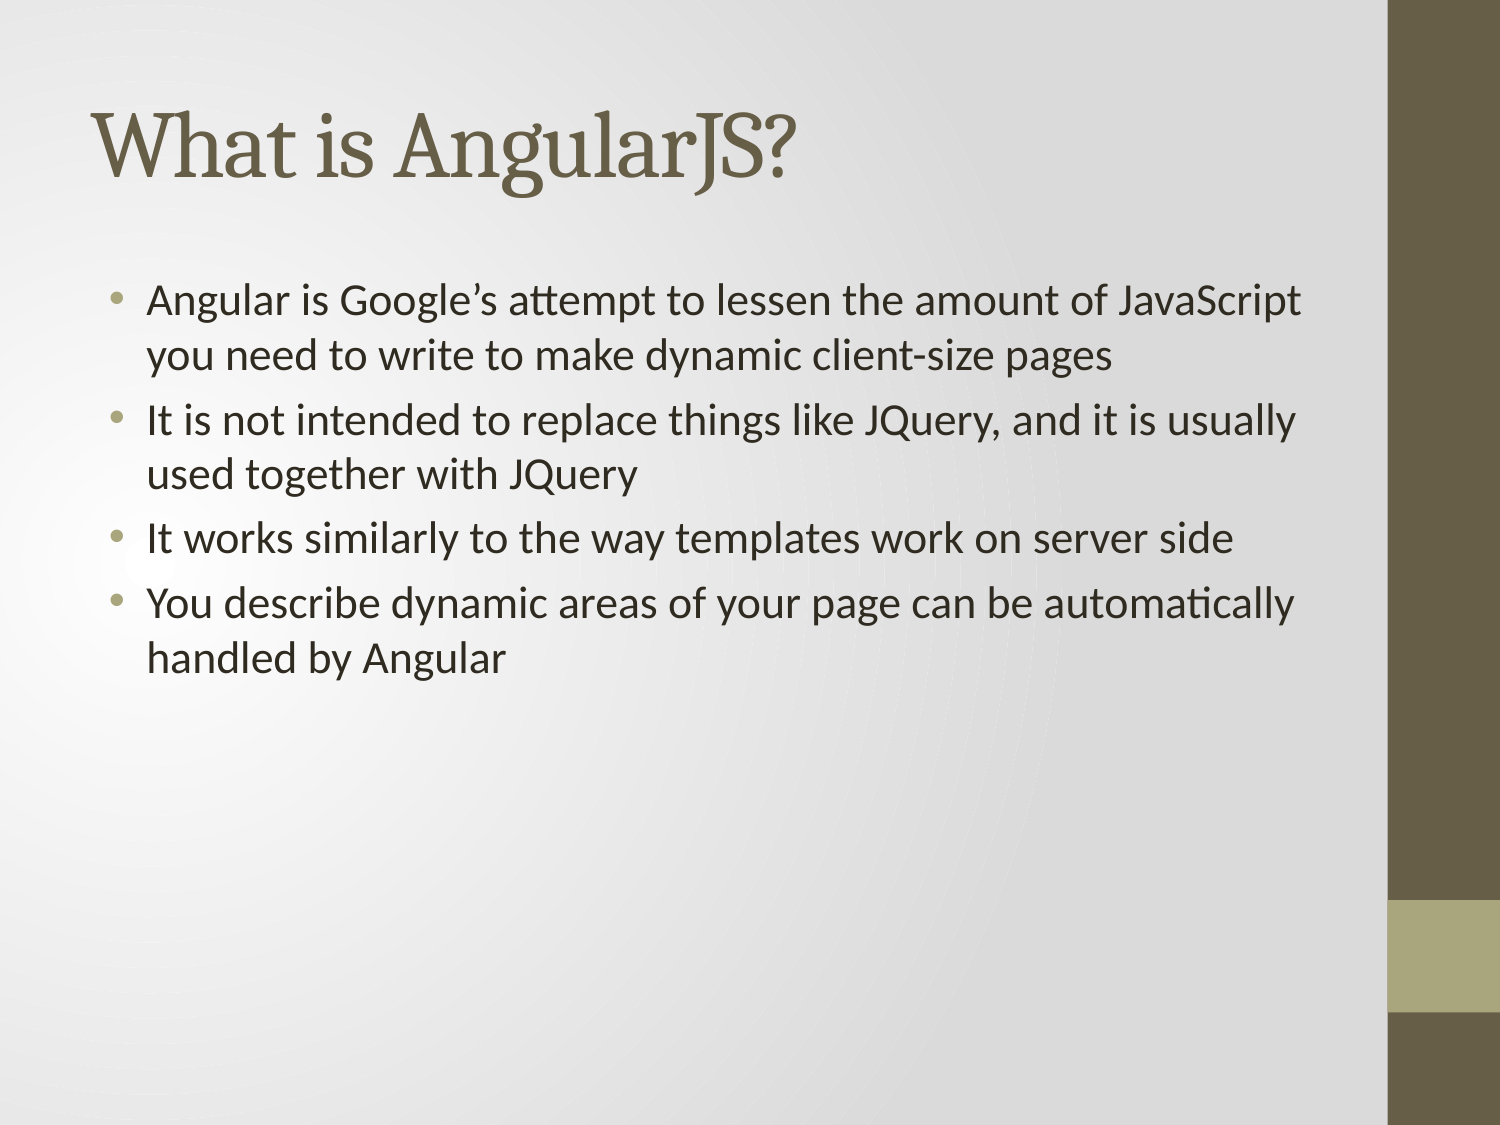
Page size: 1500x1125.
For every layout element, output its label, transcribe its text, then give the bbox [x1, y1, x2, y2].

title What is AngularJS? [75, 45, 1325, 233]
list Angular is Google’s attempt to lessen the amount of JavaScript you need to write to make dynamic client-size pages It is not intended to replace things like JQuery, and it is usually used together with JQuery It works similarly to the way templates work on server side You describe dynamic areas of your page can be automatically handled by Angular [75, 262, 1325, 1050]
